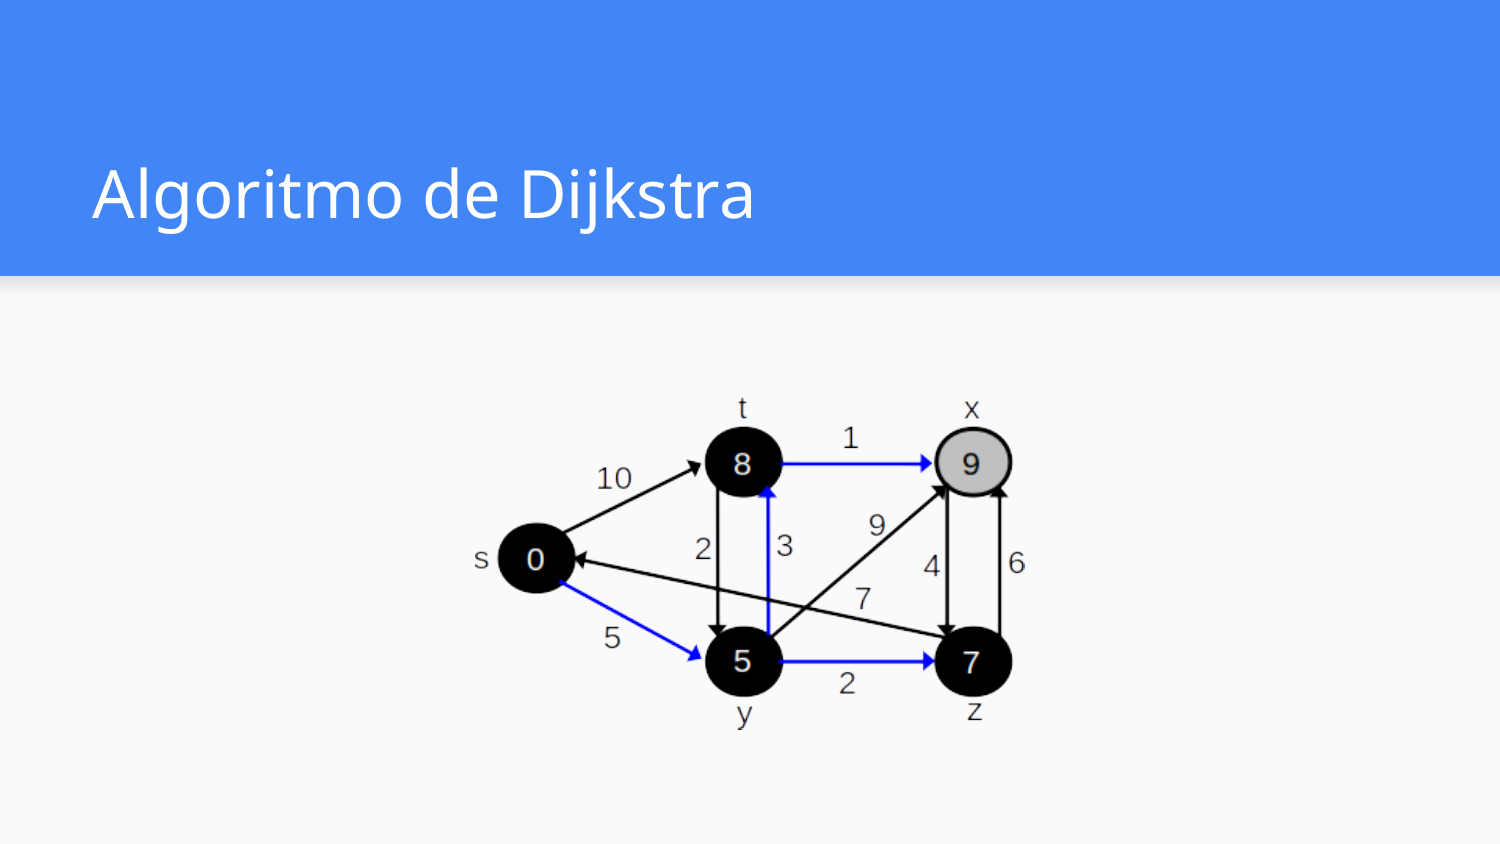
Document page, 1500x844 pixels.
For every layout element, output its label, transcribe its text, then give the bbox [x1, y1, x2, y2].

title Algoritmo de Dijkstra [77, 121, 1427, 248]
picture [475, 396, 1025, 731]
